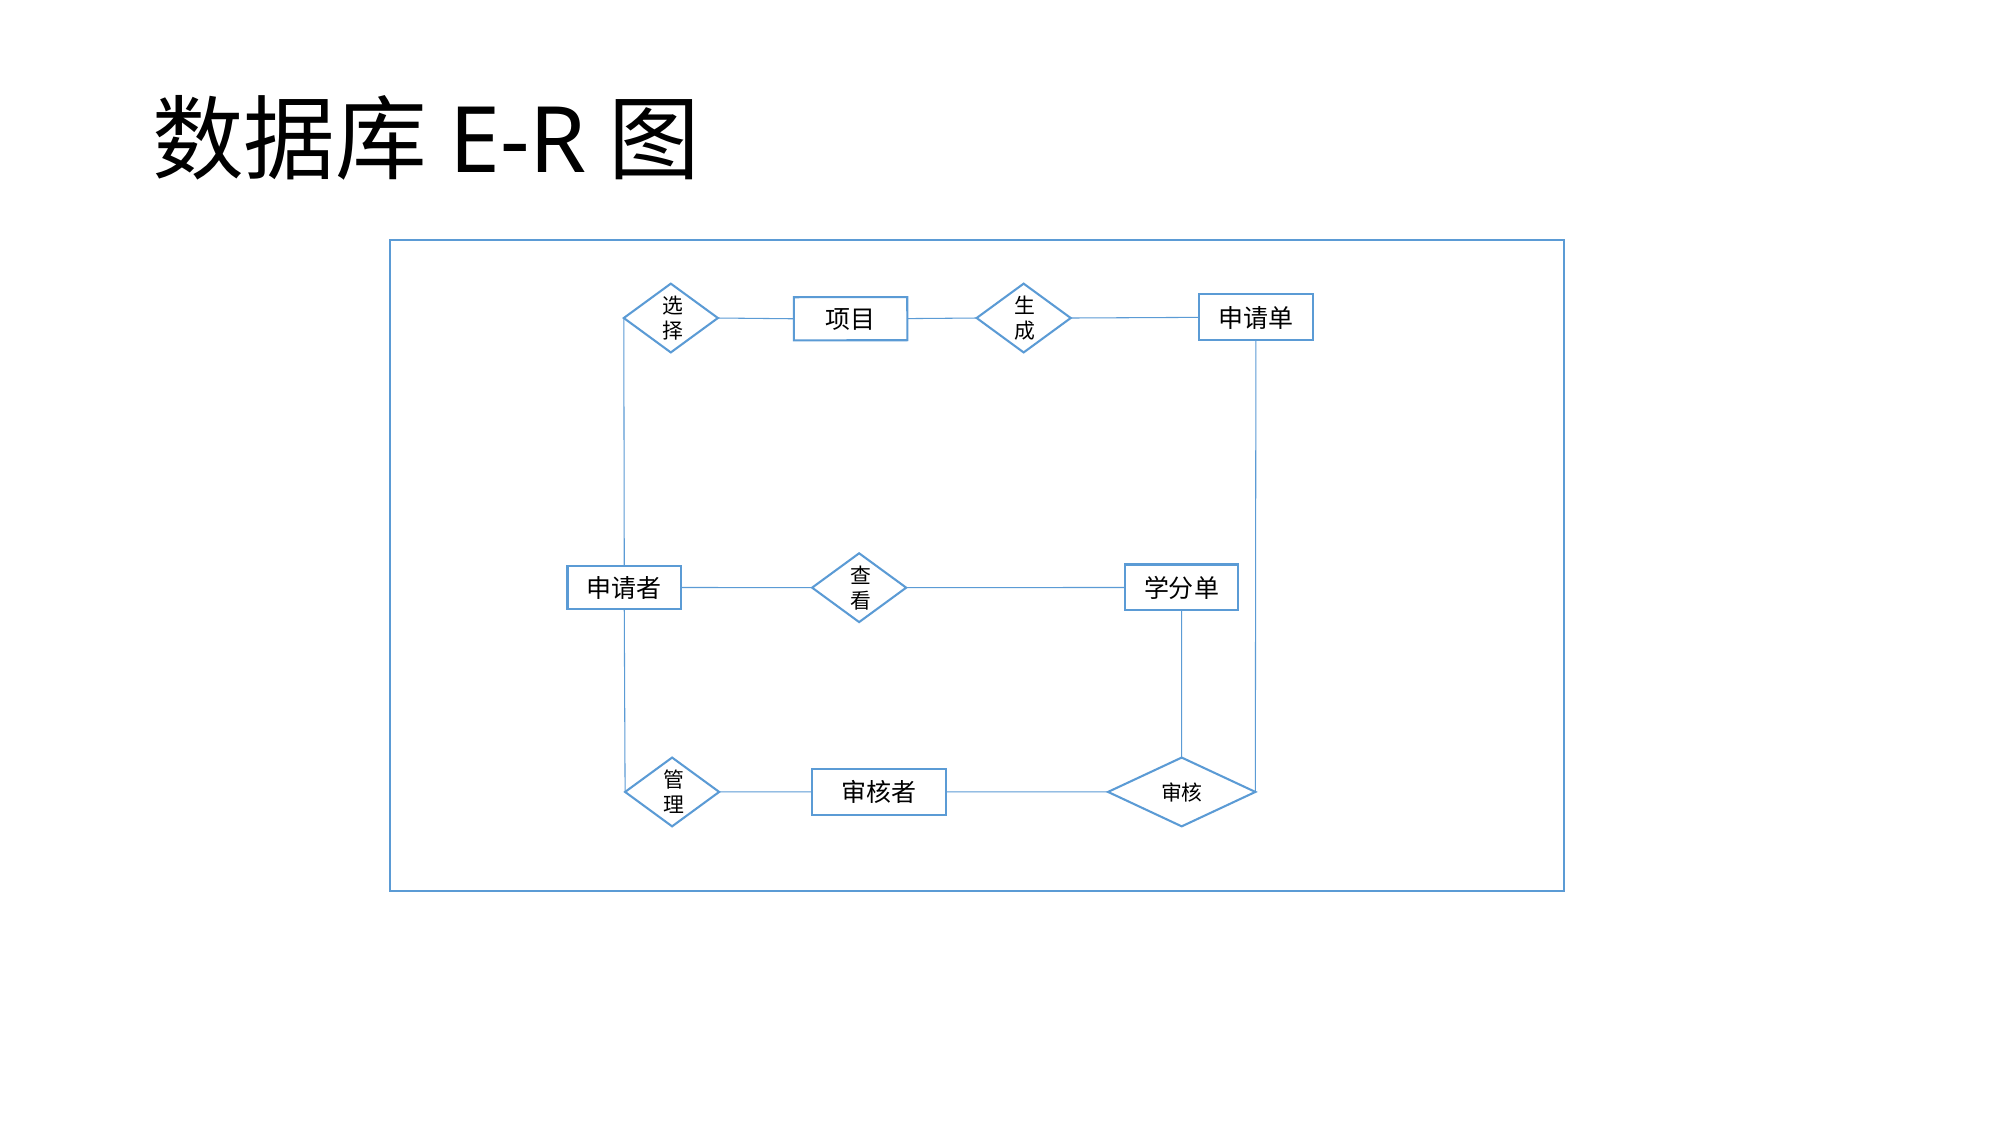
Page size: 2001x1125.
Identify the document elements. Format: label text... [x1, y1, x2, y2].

text_box 审核者 [811, 768, 947, 816]
text_box [389, 239, 1565, 892]
text_box 选择 [622, 282, 719, 354]
text_box 申请者 [566, 565, 682, 610]
text_box 项目 [792, 296, 909, 342]
text_box 审核 [1107, 756, 1258, 828]
text_box 学分单 [1124, 563, 1239, 611]
text_box 管理 [623, 756, 720, 828]
text_box 申请单 [1198, 293, 1314, 341]
text_box 生成 [976, 282, 1072, 354]
text_box 查看 [811, 552, 908, 624]
text_box 数据库E-R图 [137, 85, 1863, 303]
